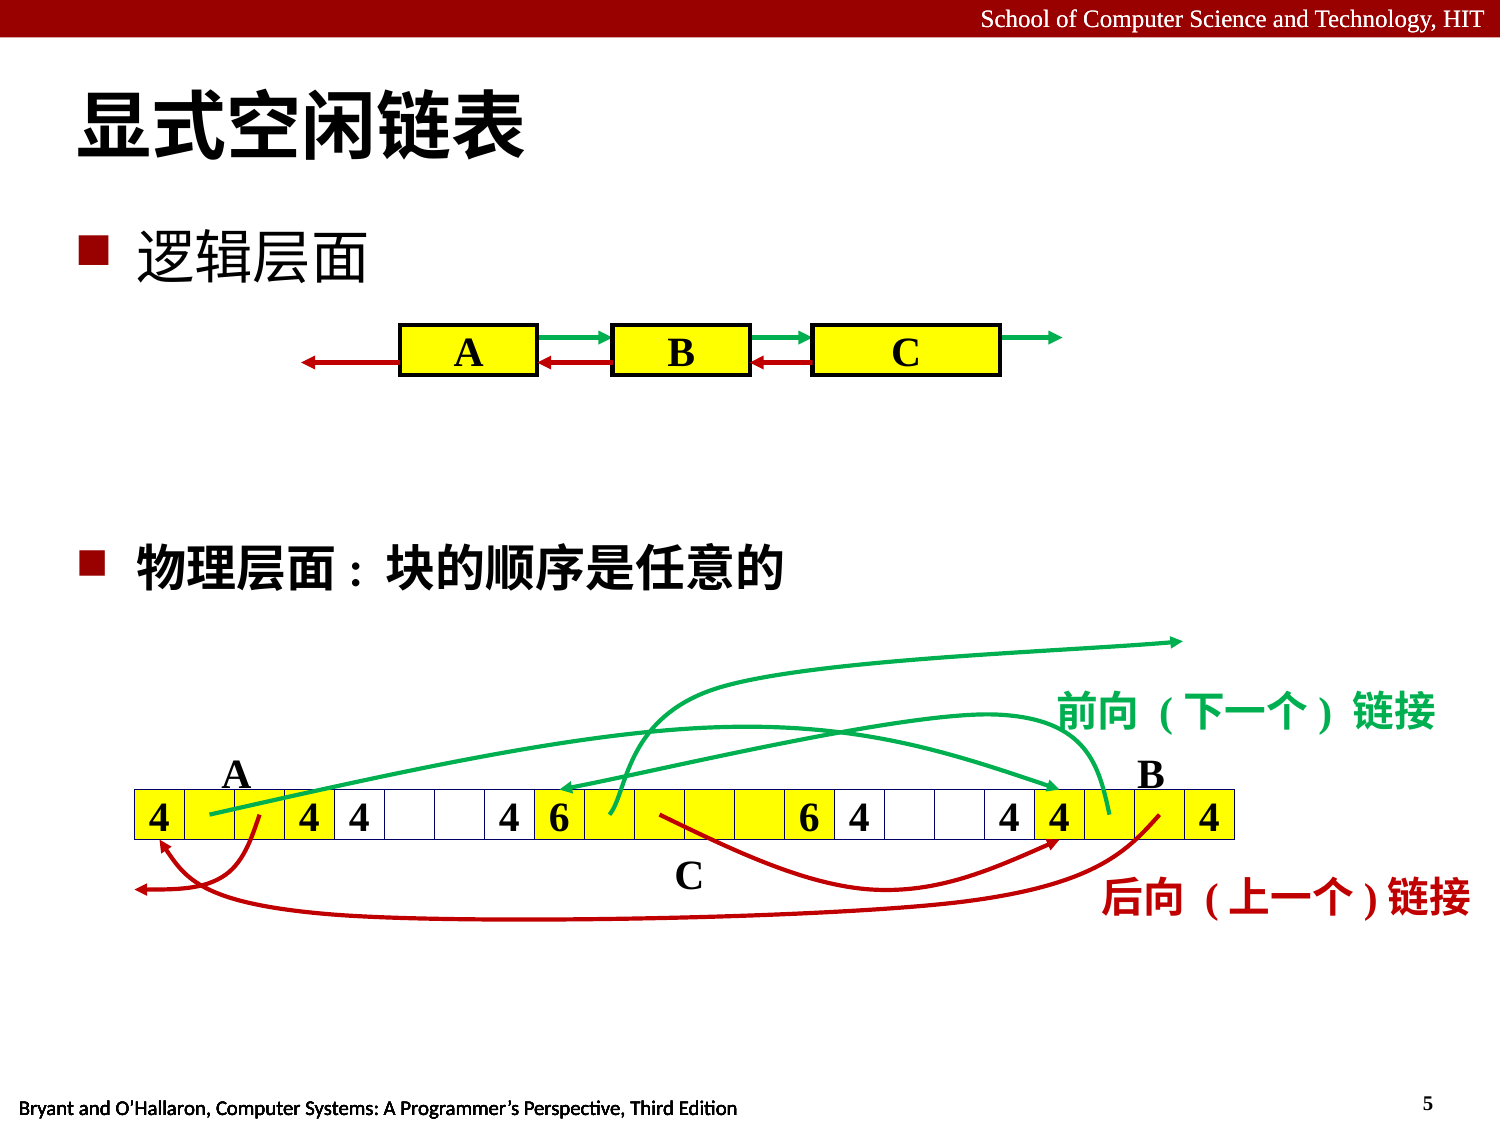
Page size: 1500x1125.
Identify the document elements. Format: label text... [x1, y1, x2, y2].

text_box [134, 640, 1467, 930]
list [64, 223, 1476, 1088]
title 显式空闲链表 [61, 60, 1488, 187]
text_box 物理层面: 块的顺序是任意的 [65, 538, 1429, 608]
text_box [300, 324, 1063, 376]
text_box 逻辑层面 [65, 223, 1475, 303]
